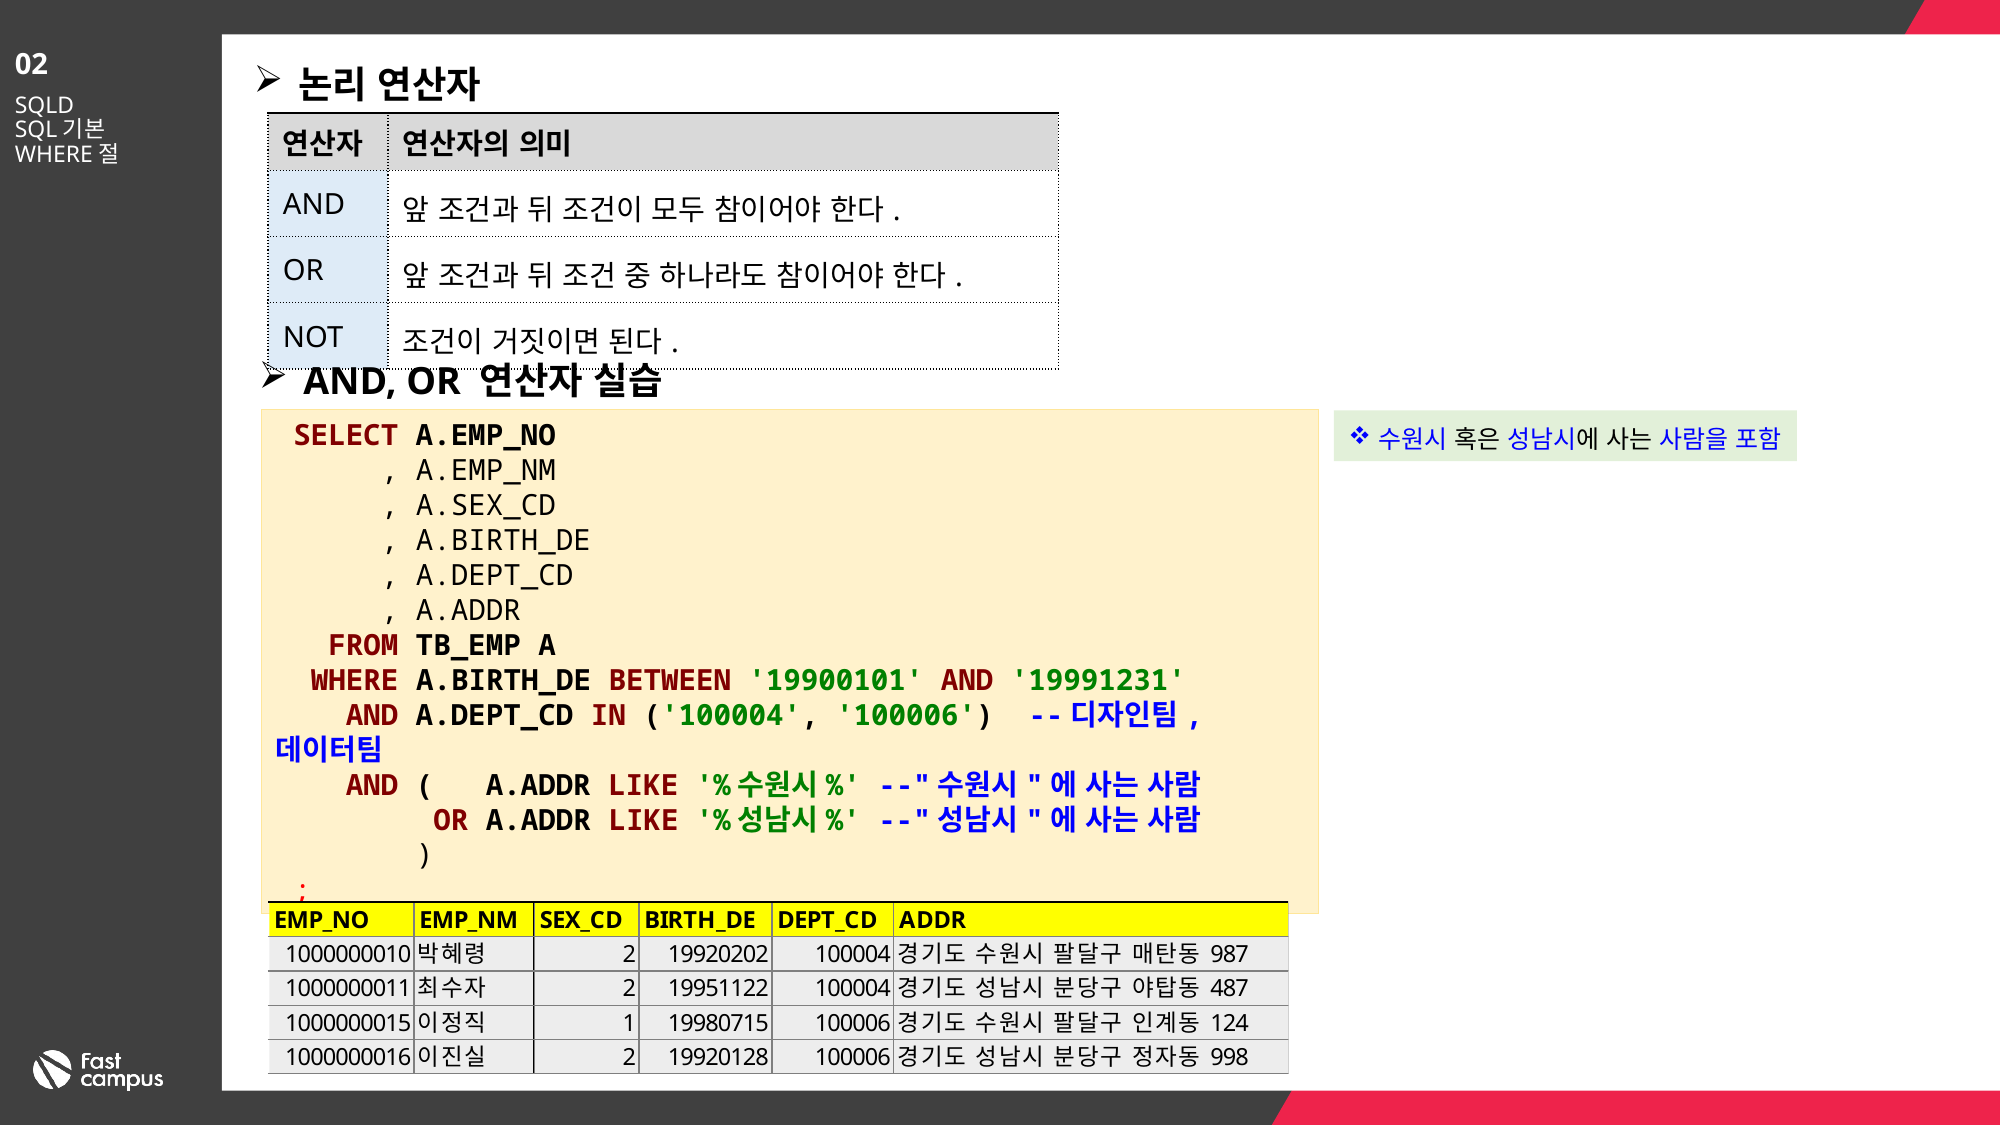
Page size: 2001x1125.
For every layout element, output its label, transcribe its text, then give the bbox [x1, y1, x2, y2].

text_box SELECT A.EMP_NO , A.EMP_NM , A.SEX_CD , A.BIRTH_DE , A.DEPT_CD , A.ADDR FROM TB_EMP A WHERE A.BIRTH_DE BETWEEN '19900101' AND '19991231' AND A.DEPT_CD IN ('100004', '100006') --디자인팀, 데이터팀 AND ( A.ADDR LIKE '%수원시%' --"수원시"에 사는 사람 OR A.ADDR LIKE '%성남시%' --"성남시"에 사는 사람 ) ; [261, 409, 1319, 914]
text_box 논리 연산자 [239, 53, 497, 114]
picture [33, 1050, 163, 1091]
list 02 [0, 41, 223, 86]
list SQLD SQL기본 WHERE절 [0, 86, 223, 291]
text_box 수원시 혹은 성남시에 사는 사람을 포함 [1333, 410, 1797, 462]
text_box AND, OR 연산자 실습 [244, 349, 678, 410]
table_header 연산자 [268, 114, 388, 170]
table_cell 앞 조건과 뒤 조건이 모두 참이어야 한다. [388, 170, 1058, 237]
table_header 연산자의 의미 [388, 114, 1058, 170]
table_cell 앞 조건과 뒤 조건 중 하나라도 참이어야 한다. [388, 237, 1058, 303]
table_cell OR [268, 237, 388, 303]
picture [267, 901, 1292, 1077]
table_cell NOT [268, 303, 388, 349]
table_cell AND [268, 170, 388, 237]
table_cell 조건이 거짓이면 된다. [388, 303, 1058, 369]
